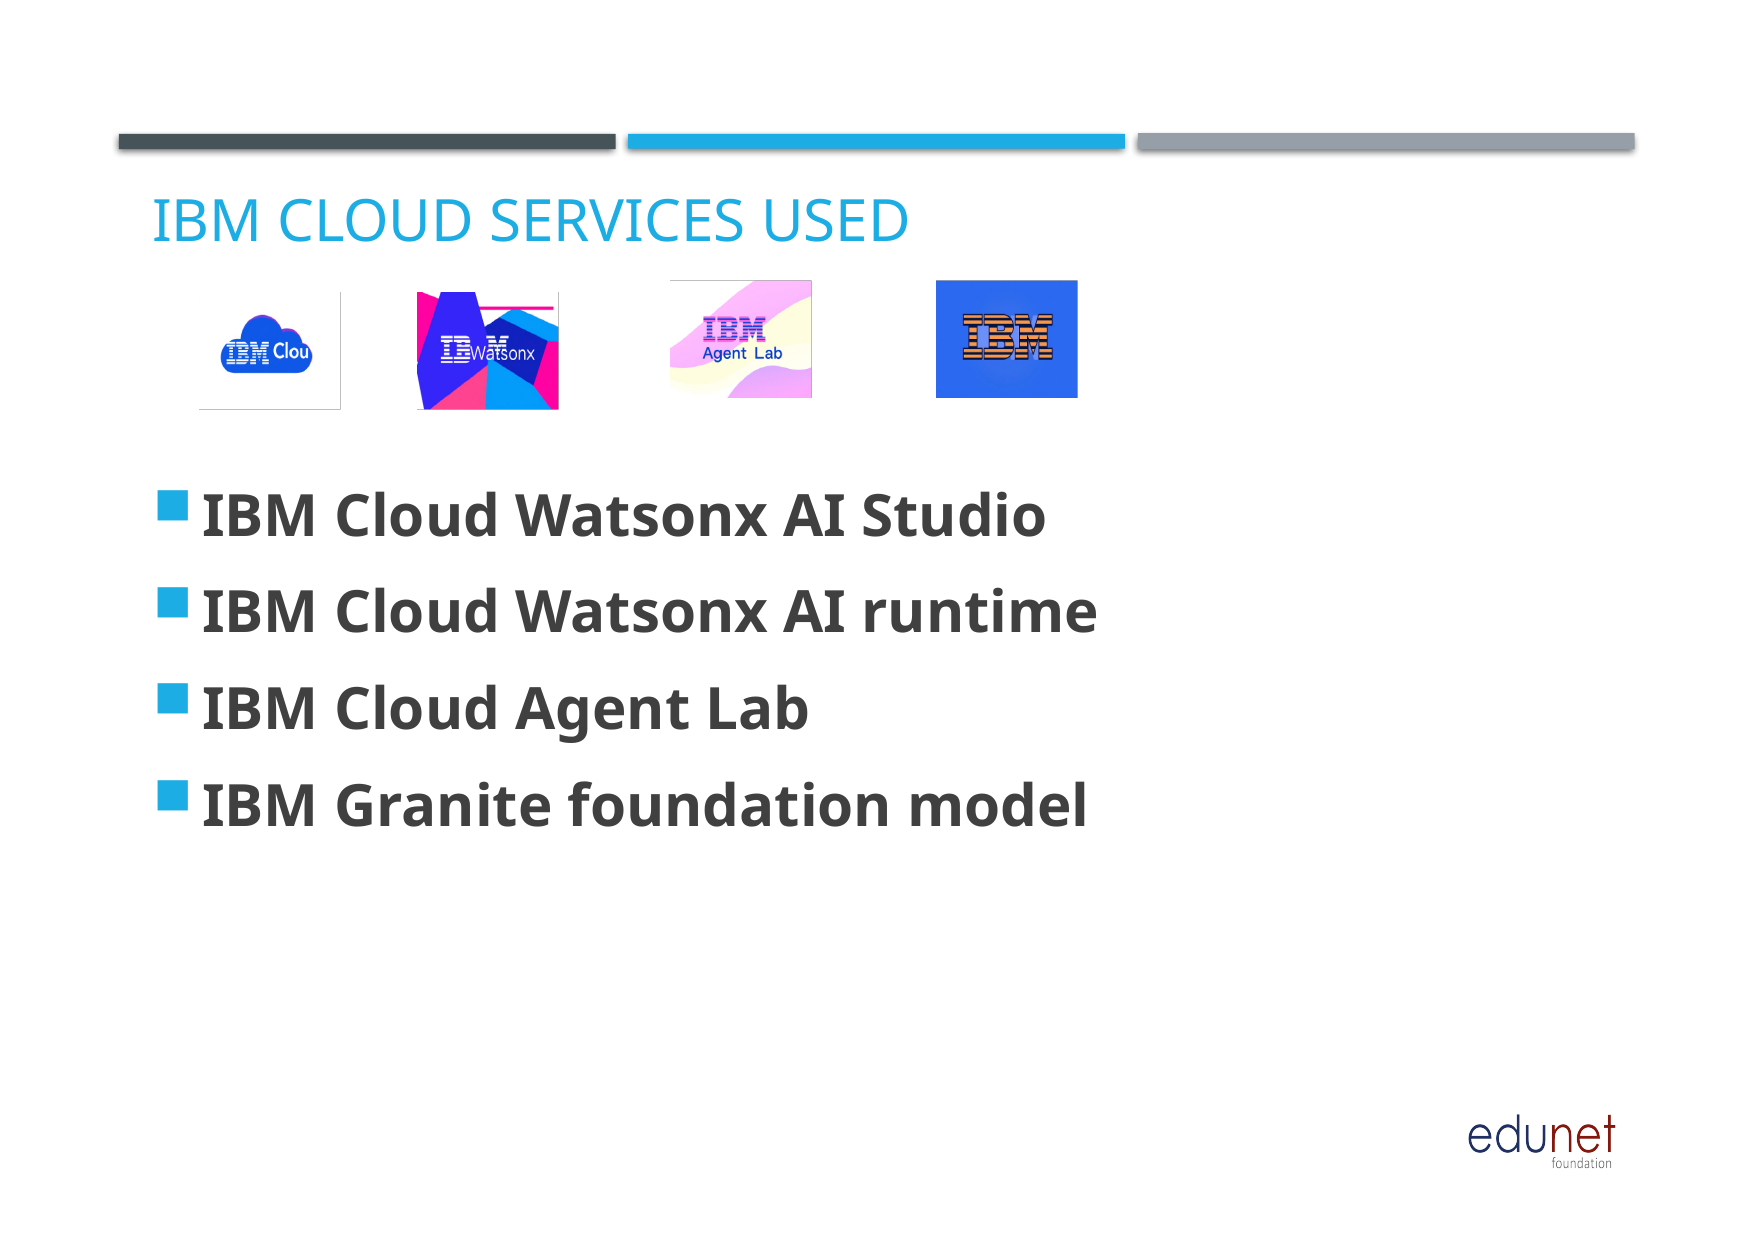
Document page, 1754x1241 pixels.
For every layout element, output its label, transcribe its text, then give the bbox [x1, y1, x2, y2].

picture [638, 259, 845, 418]
picture [167, 271, 374, 430]
picture [903, 259, 1110, 418]
list IBM Cloud Watsonx AI Studio IBM Cloud Watsonx AI runtime IBM Cloud Agent Lab IBM Granite foundation model [137, 272, 1617, 1037]
picture [384, 271, 591, 430]
picture [1465, 1112, 1617, 1172]
title IBM cloud services used [137, 173, 1617, 261]
